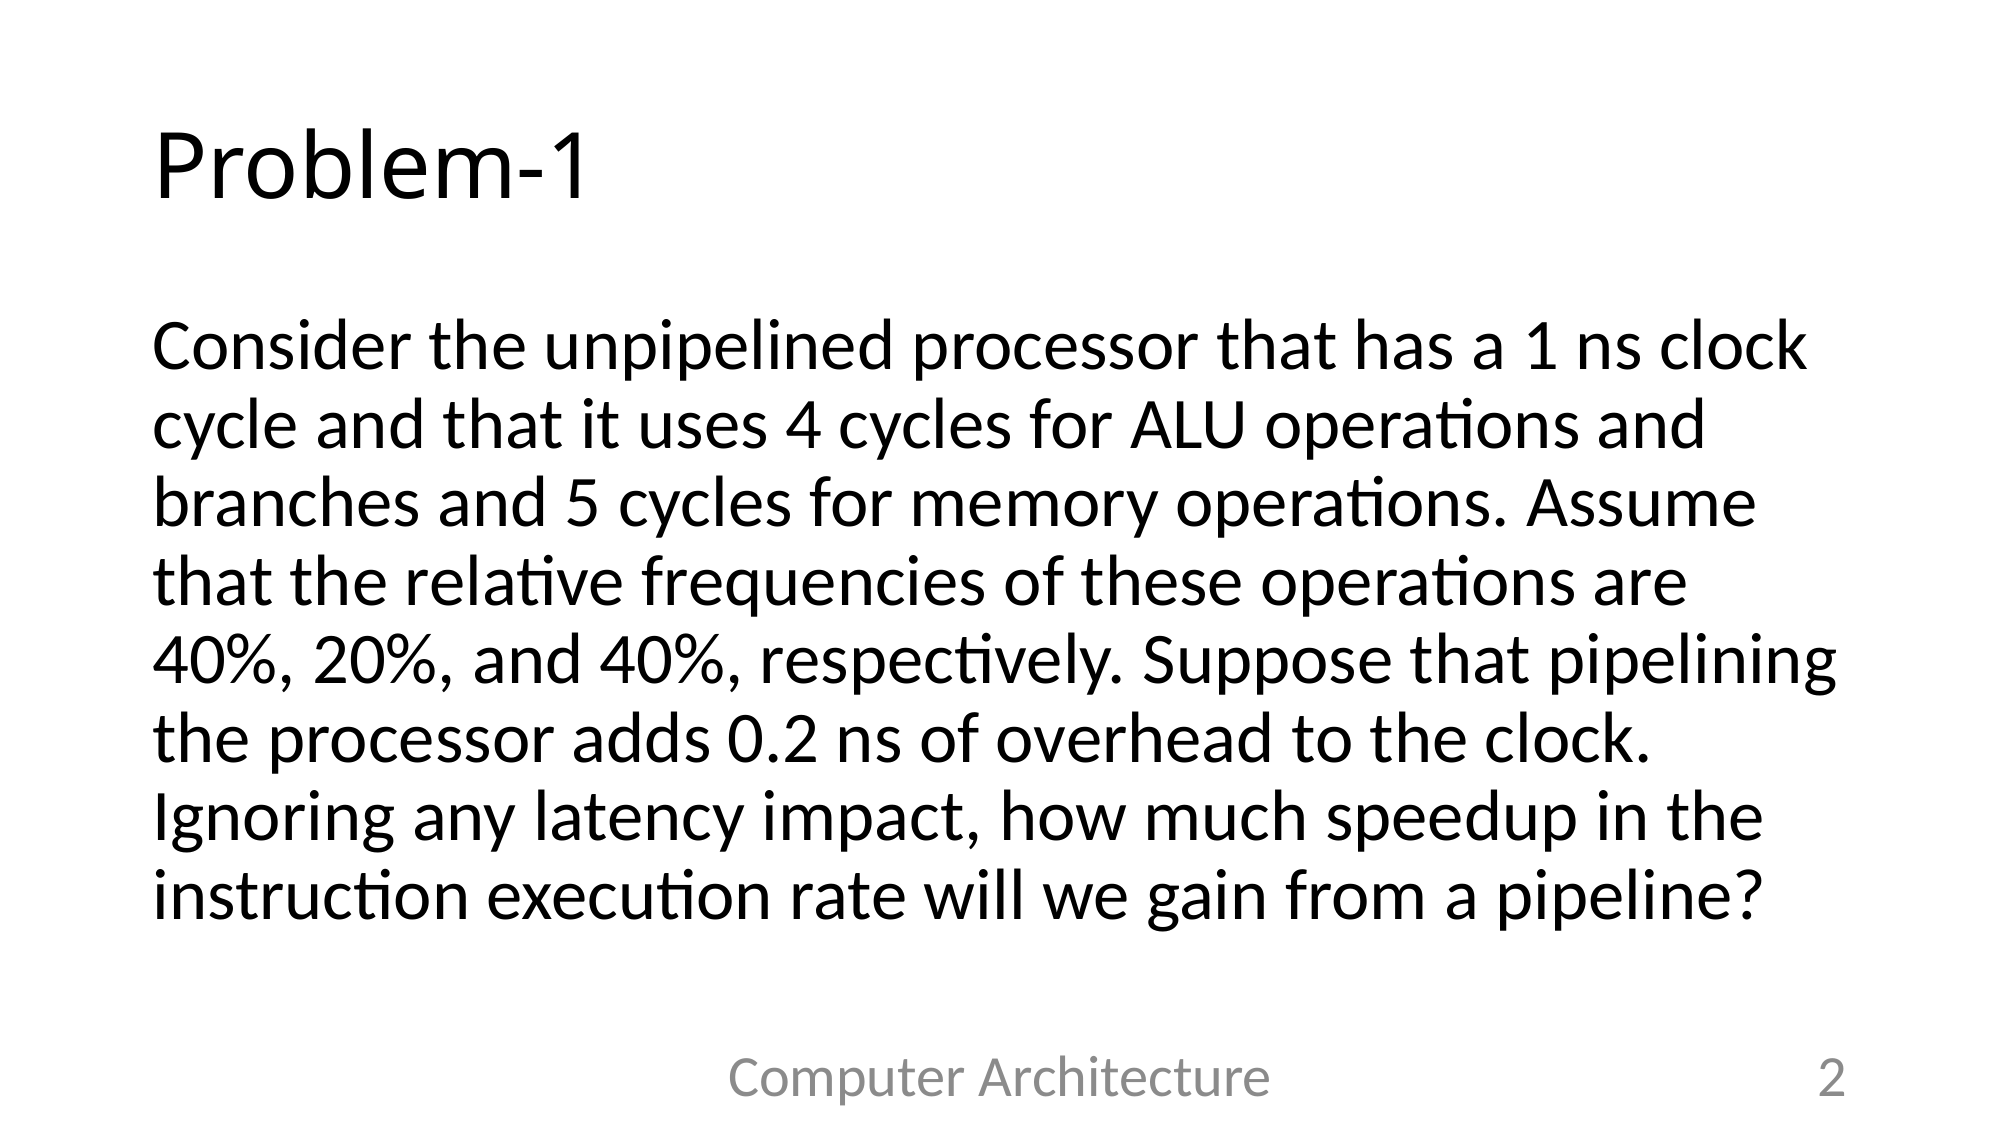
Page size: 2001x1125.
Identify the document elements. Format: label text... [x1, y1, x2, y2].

slide_number 2 [1412, 1042, 1863, 1103]
list Consider the unpipelined processor that has a 1 ns clock cycle and that it uses 4 cycles for ALU operations and branches and 5 cycles for memory operations. Assume that the relative frequencies of these operations are 40%, 20%, and 40%, respectively. Suppose that pipelining the processor adds 0.2 ns of overhead to the clock. Ignoring any latency impact, how much speedup in the instruction execution rate will we gain from a pipeline? [137, 299, 1863, 1014]
title Problem-1 [137, 59, 1863, 278]
footer Computer Architecture [662, 1042, 1338, 1103]
